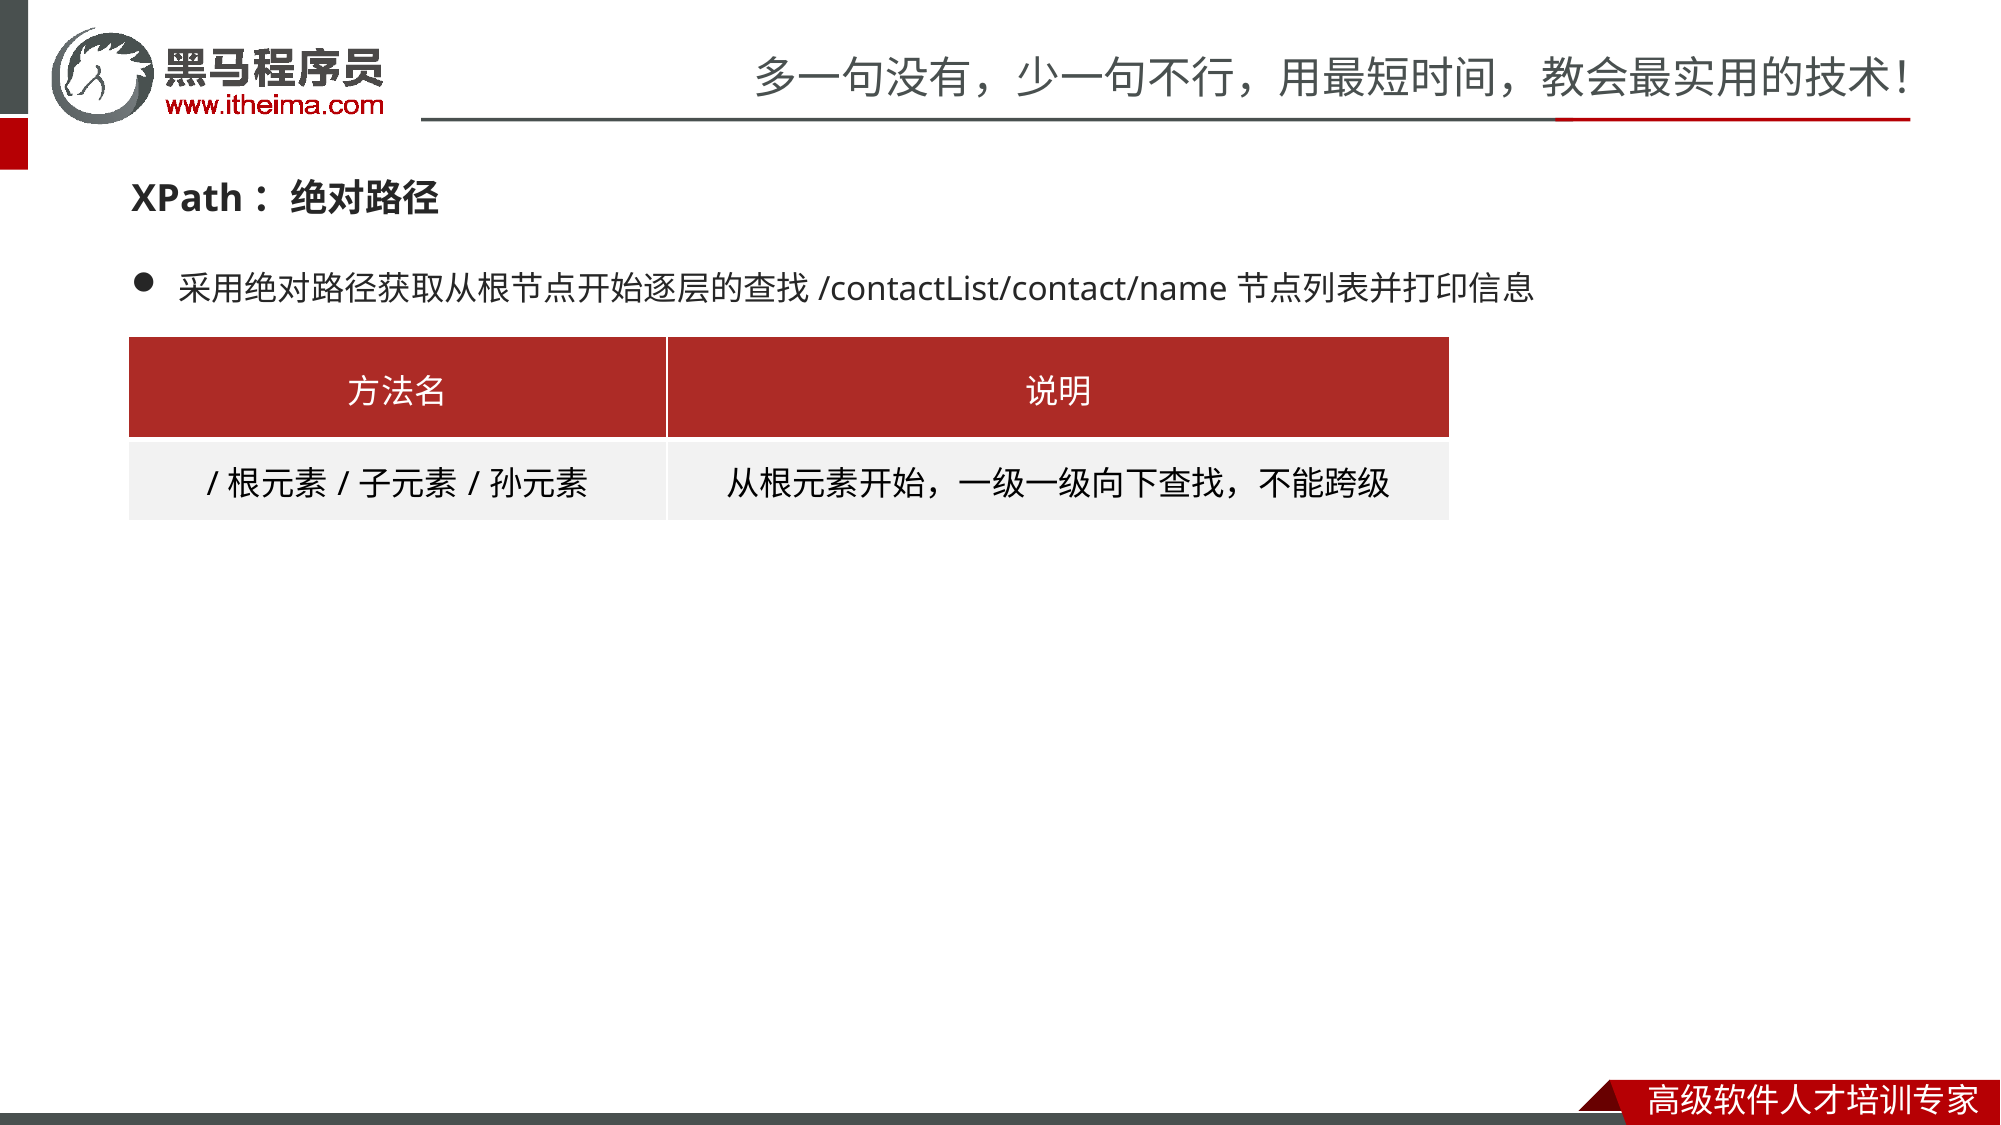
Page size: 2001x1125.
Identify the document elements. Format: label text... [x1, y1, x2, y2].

list 采用绝对路径获取从根节点开始逐层的查找/contactList/contact/name节点列表并打印信息 [116, 239, 1872, 932]
list XPath：绝对路径 [116, 154, 1872, 239]
table_cell /根元素/子元素/孙元素 [129, 442, 666, 520]
picture [50, 26, 384, 125]
table_header 说明 [668, 337, 1449, 437]
table_cell 从根元素开始，一级一级向下查找，不能跨级 [668, 442, 1449, 520]
table_header 方法名 [129, 337, 666, 437]
